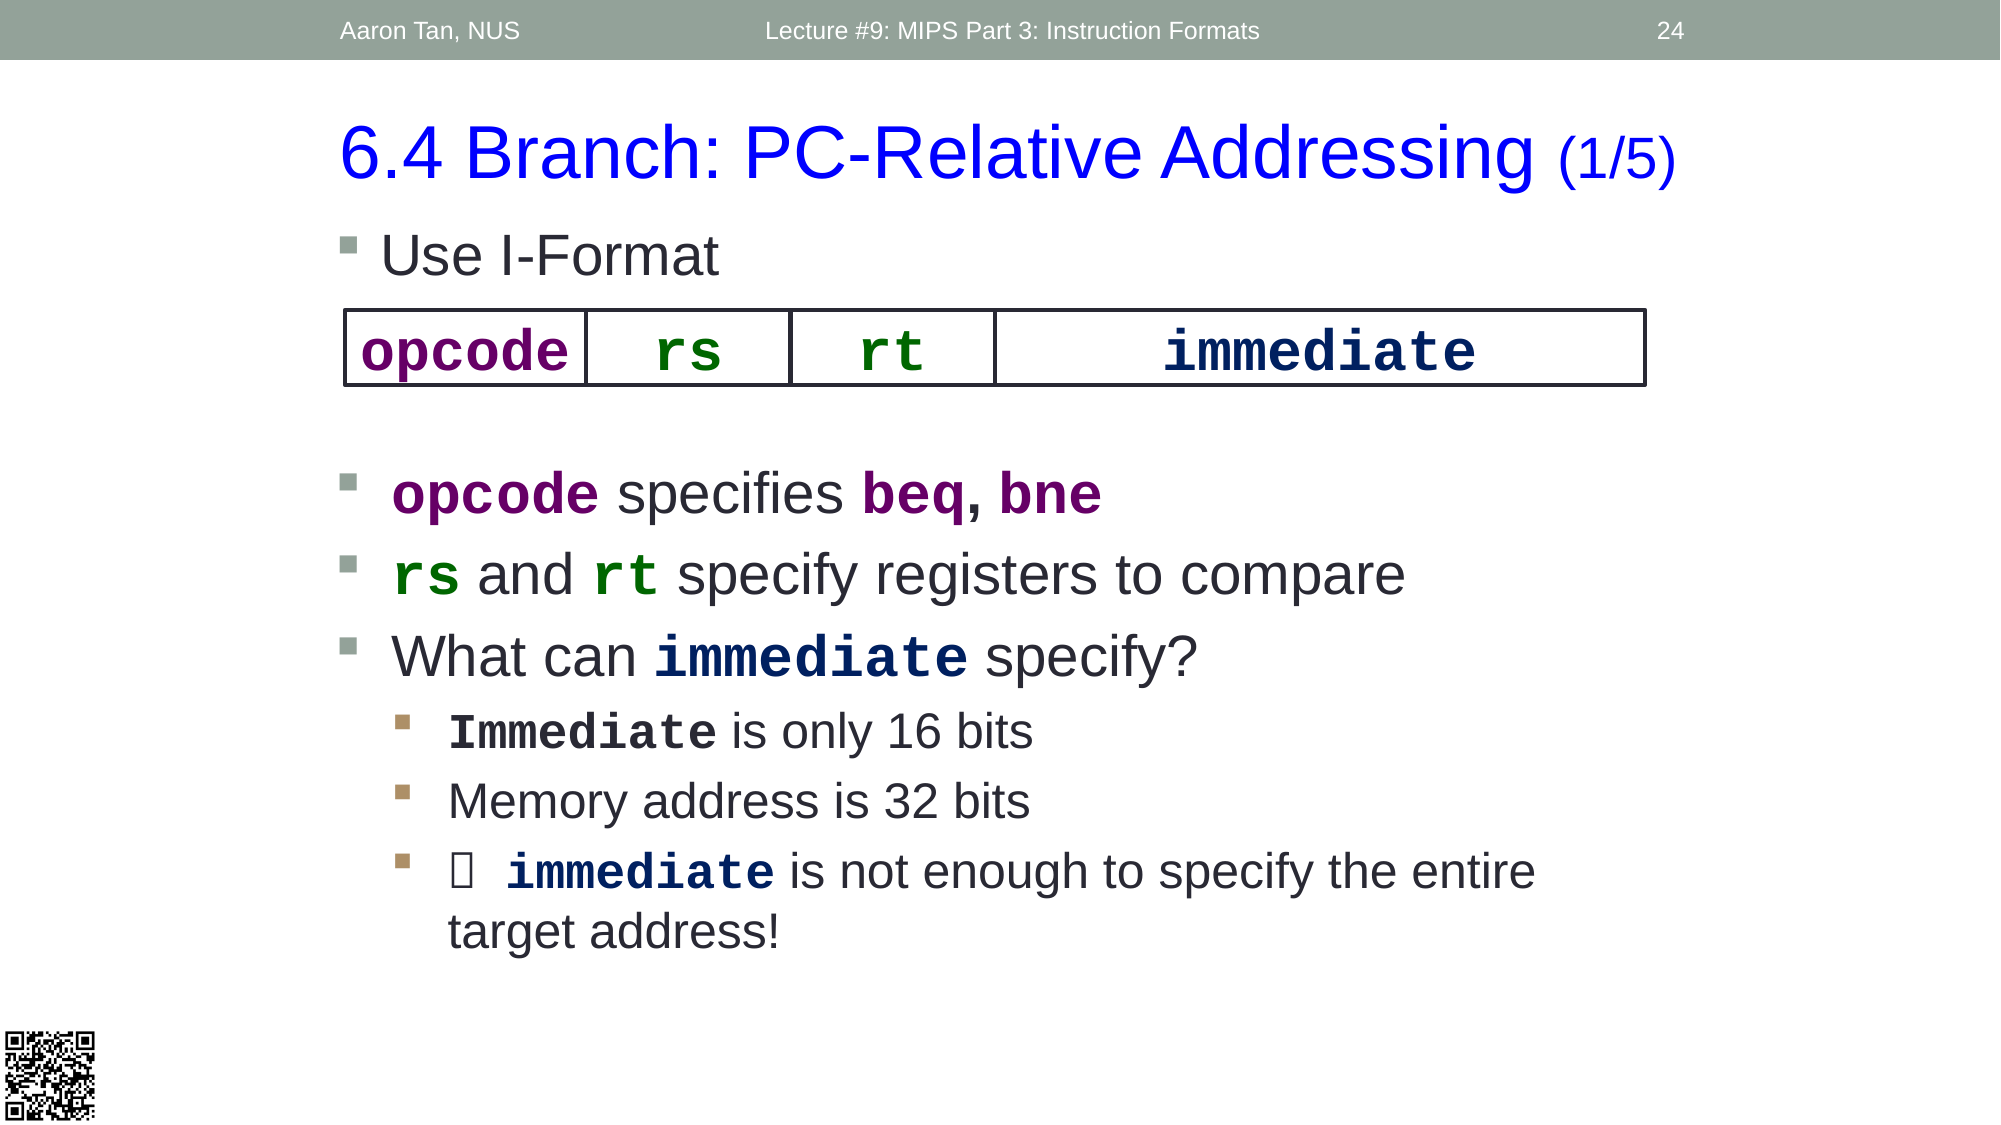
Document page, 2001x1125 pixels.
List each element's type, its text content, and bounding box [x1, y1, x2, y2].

text_box 6.4 Branch: PC-Relative Addressing (1/5) [324, 96, 1700, 202]
text_box opcode specifies beq, bne rs and rt specify registers to compare What can immediate specify? Immediate is only 16 bits Memory address is 32 bits  immediate is not enough to specify the entire target address! [319, 447, 1683, 1035]
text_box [344, 309, 1646, 386]
slide_number 24 [1558, 3, 1700, 57]
picture [2, 1028, 98, 1124]
text_box Use I-Format [319, 209, 1683, 298]
slide_number Aaron Tan, NUS [324, 3, 800, 57]
footer Lecture #9: MIPS Part 3: Instruction Formats [800, 3, 1558, 57]
